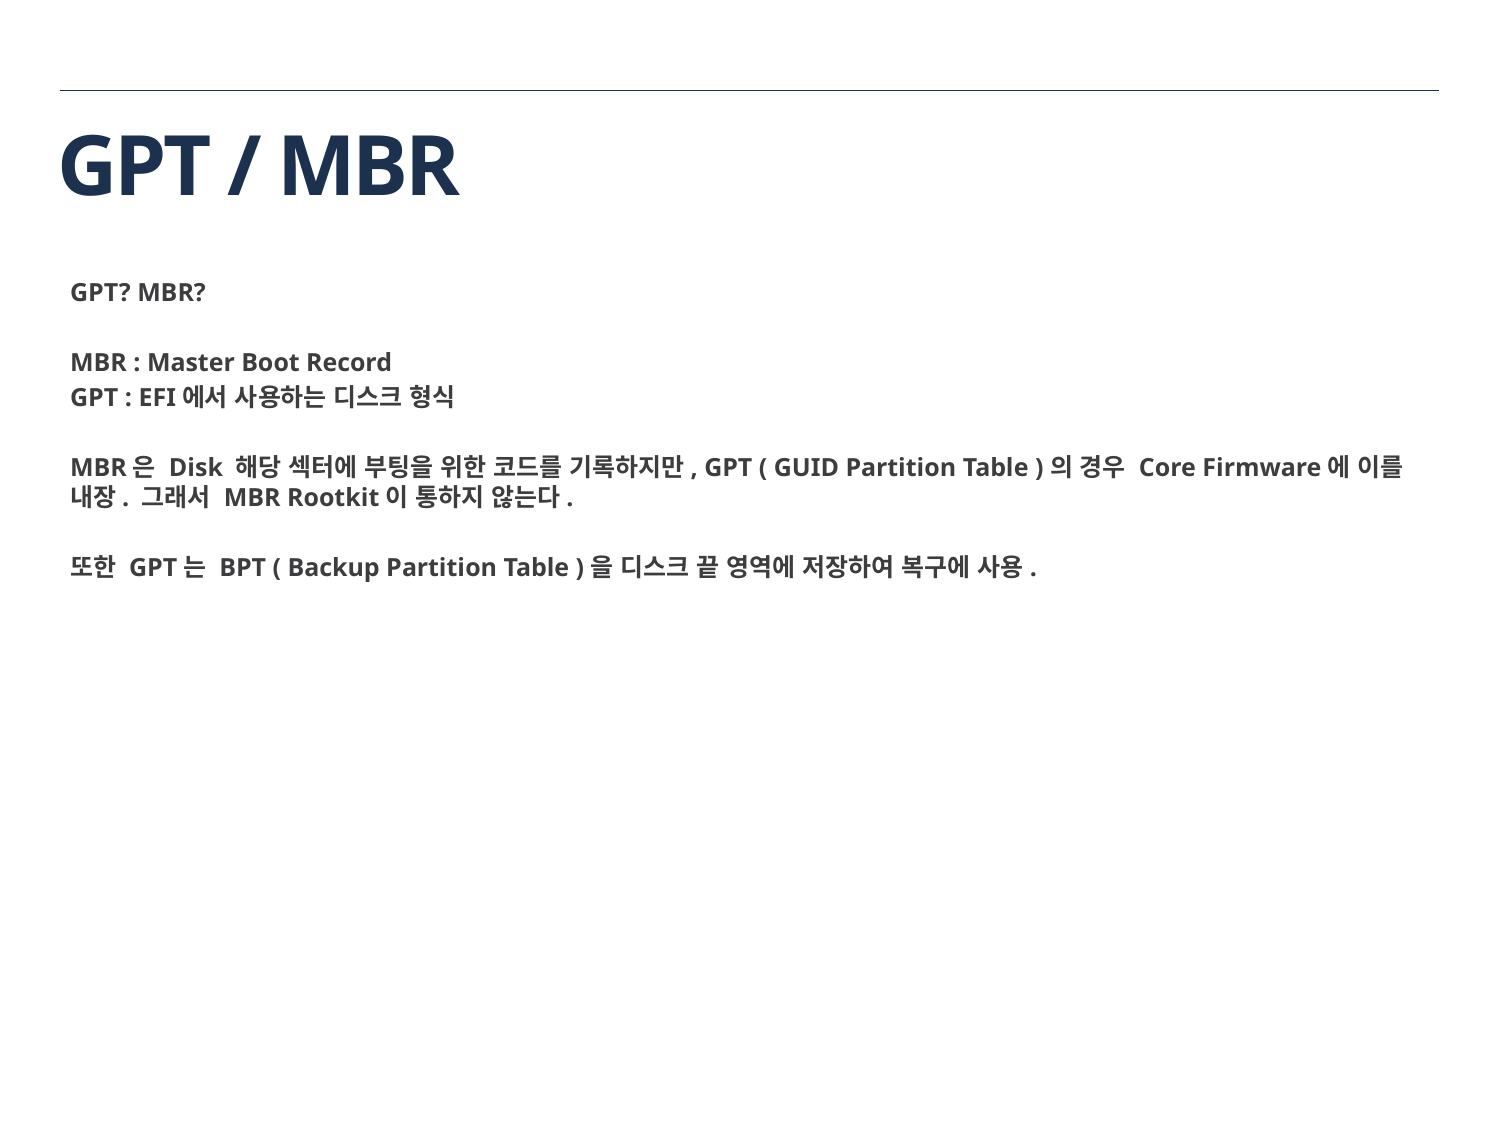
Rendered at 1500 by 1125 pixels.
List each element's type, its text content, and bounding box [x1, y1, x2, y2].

text_box GPT? MBR? MBR : Master Boot Record GPT : EFI에서 사용하는 디스크 형식 MBR은 Disk 해당 섹터에 부팅을 위한 코드를 기록하지만, GPT ( GUID Partition Table )의 경우 Core Firmware에 이를 내장. 그래서 MBR Rootkit이 통하지 않는다. 또한 GPT는 BPT ( Backup Partition Table )을 디스크 끝 영역에 저장하여 복구에 사용. [55, 269, 1445, 888]
title GPT / MBR [42, 114, 1190, 211]
